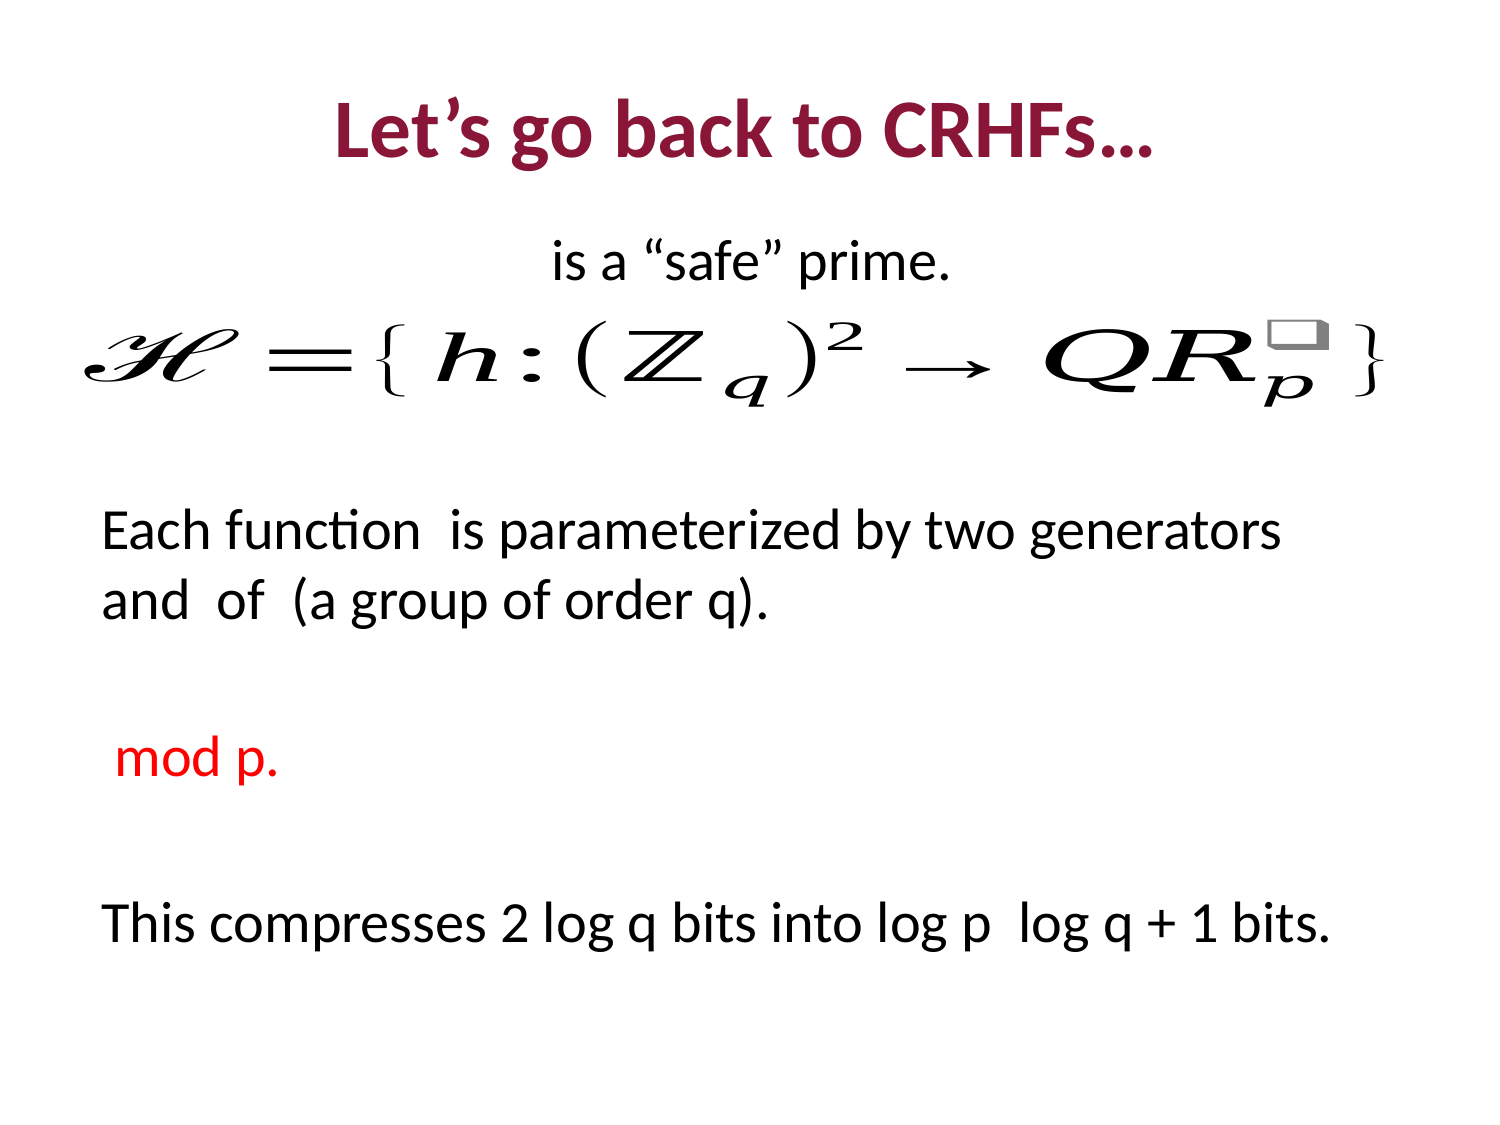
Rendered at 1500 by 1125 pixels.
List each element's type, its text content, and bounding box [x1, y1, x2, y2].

text_box Let’s go back to CRHFs… [0, 66, 1495, 197]
